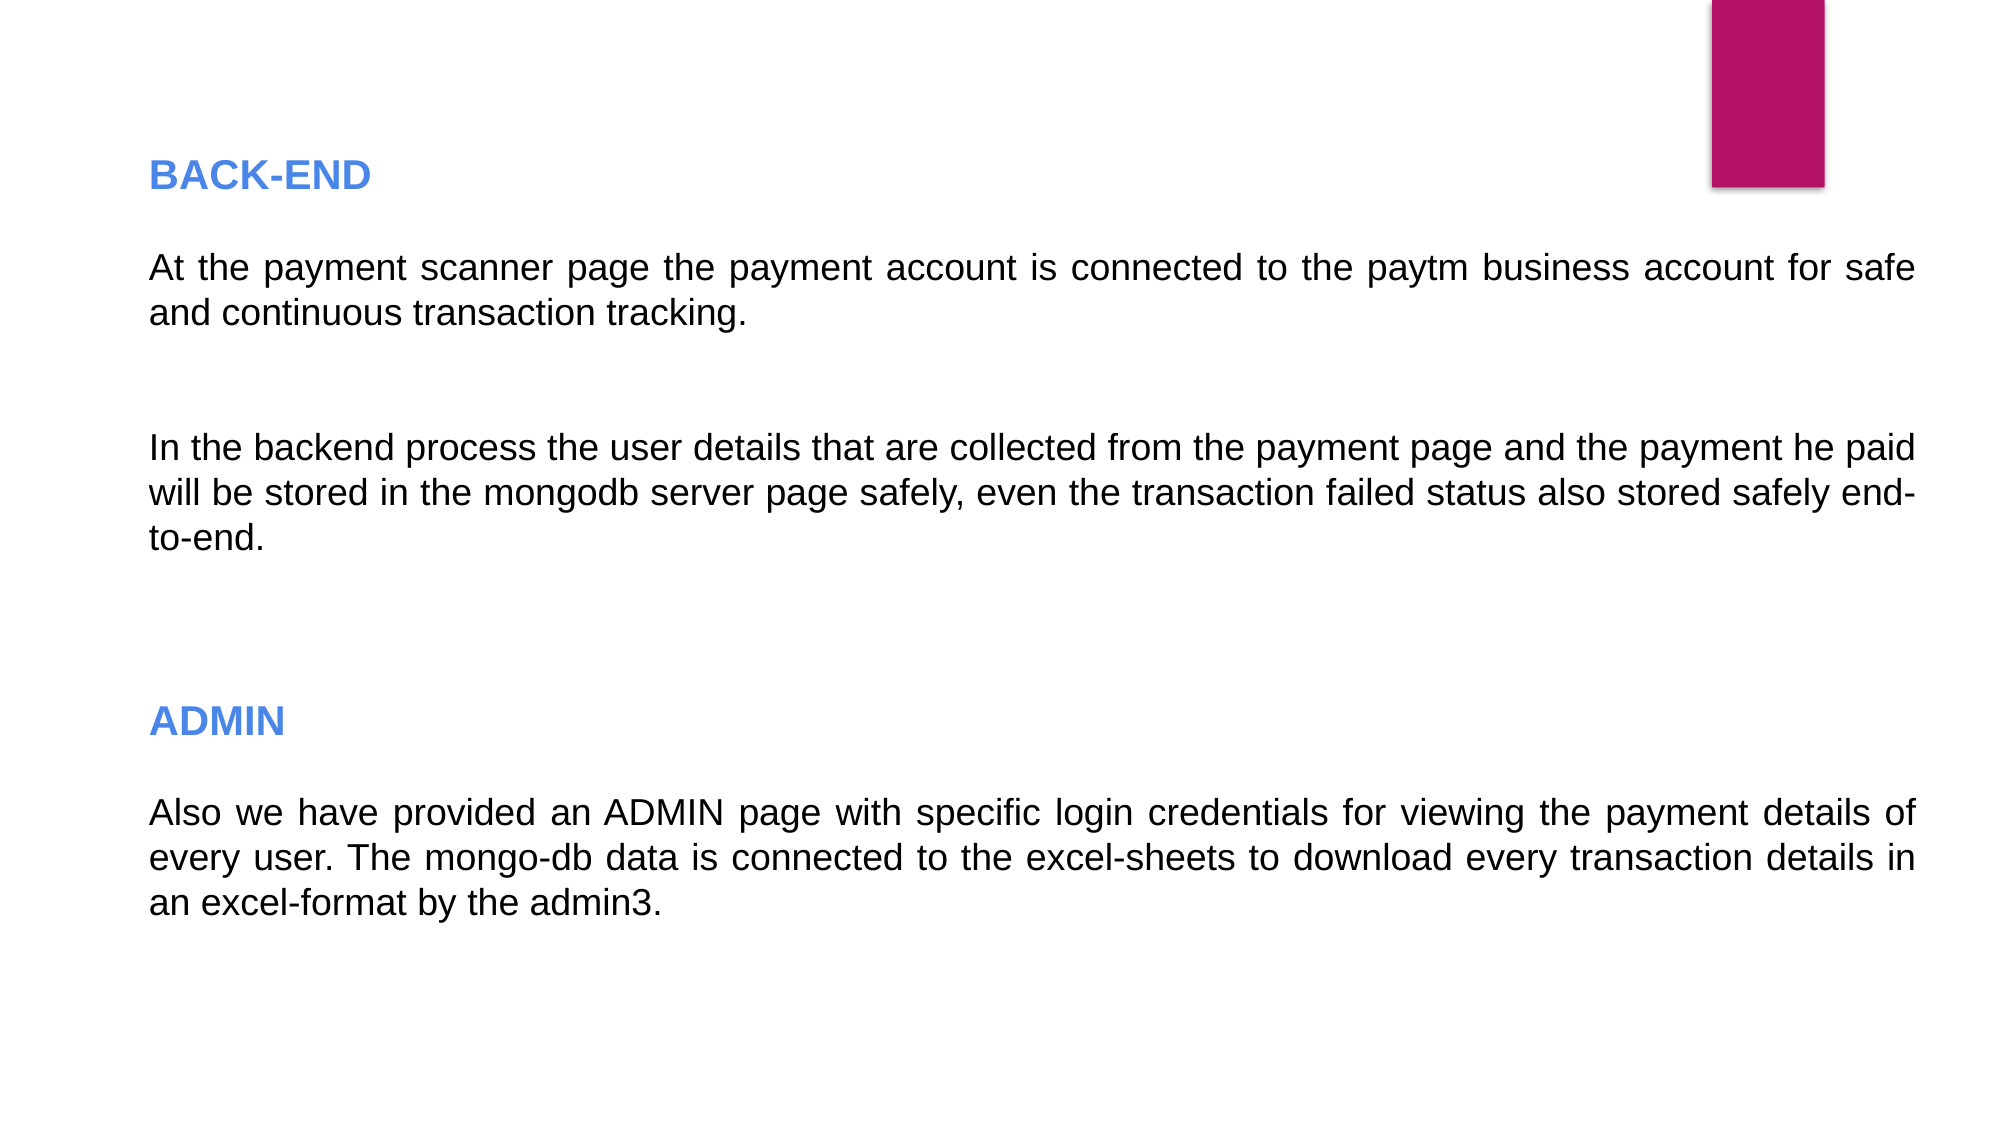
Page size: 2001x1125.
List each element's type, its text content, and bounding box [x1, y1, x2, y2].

text_box BACK-END At the payment scanner page the payment account is connected to the paytm business account for safe and continuous transaction tracking. In the backend process the user details that are collected from the payment page and the payment he paid will be stored in the mongodb server page safely, even the transaction failed status also stored safely end-to-end. ADMIN Also we have provided an ADMIN page with specific login credentials for viewing the payment details of every user. The mongo-db data is connected to the excel-sheets to download every transaction details in an excel-format by the admin3. [134, 140, 1932, 976]
